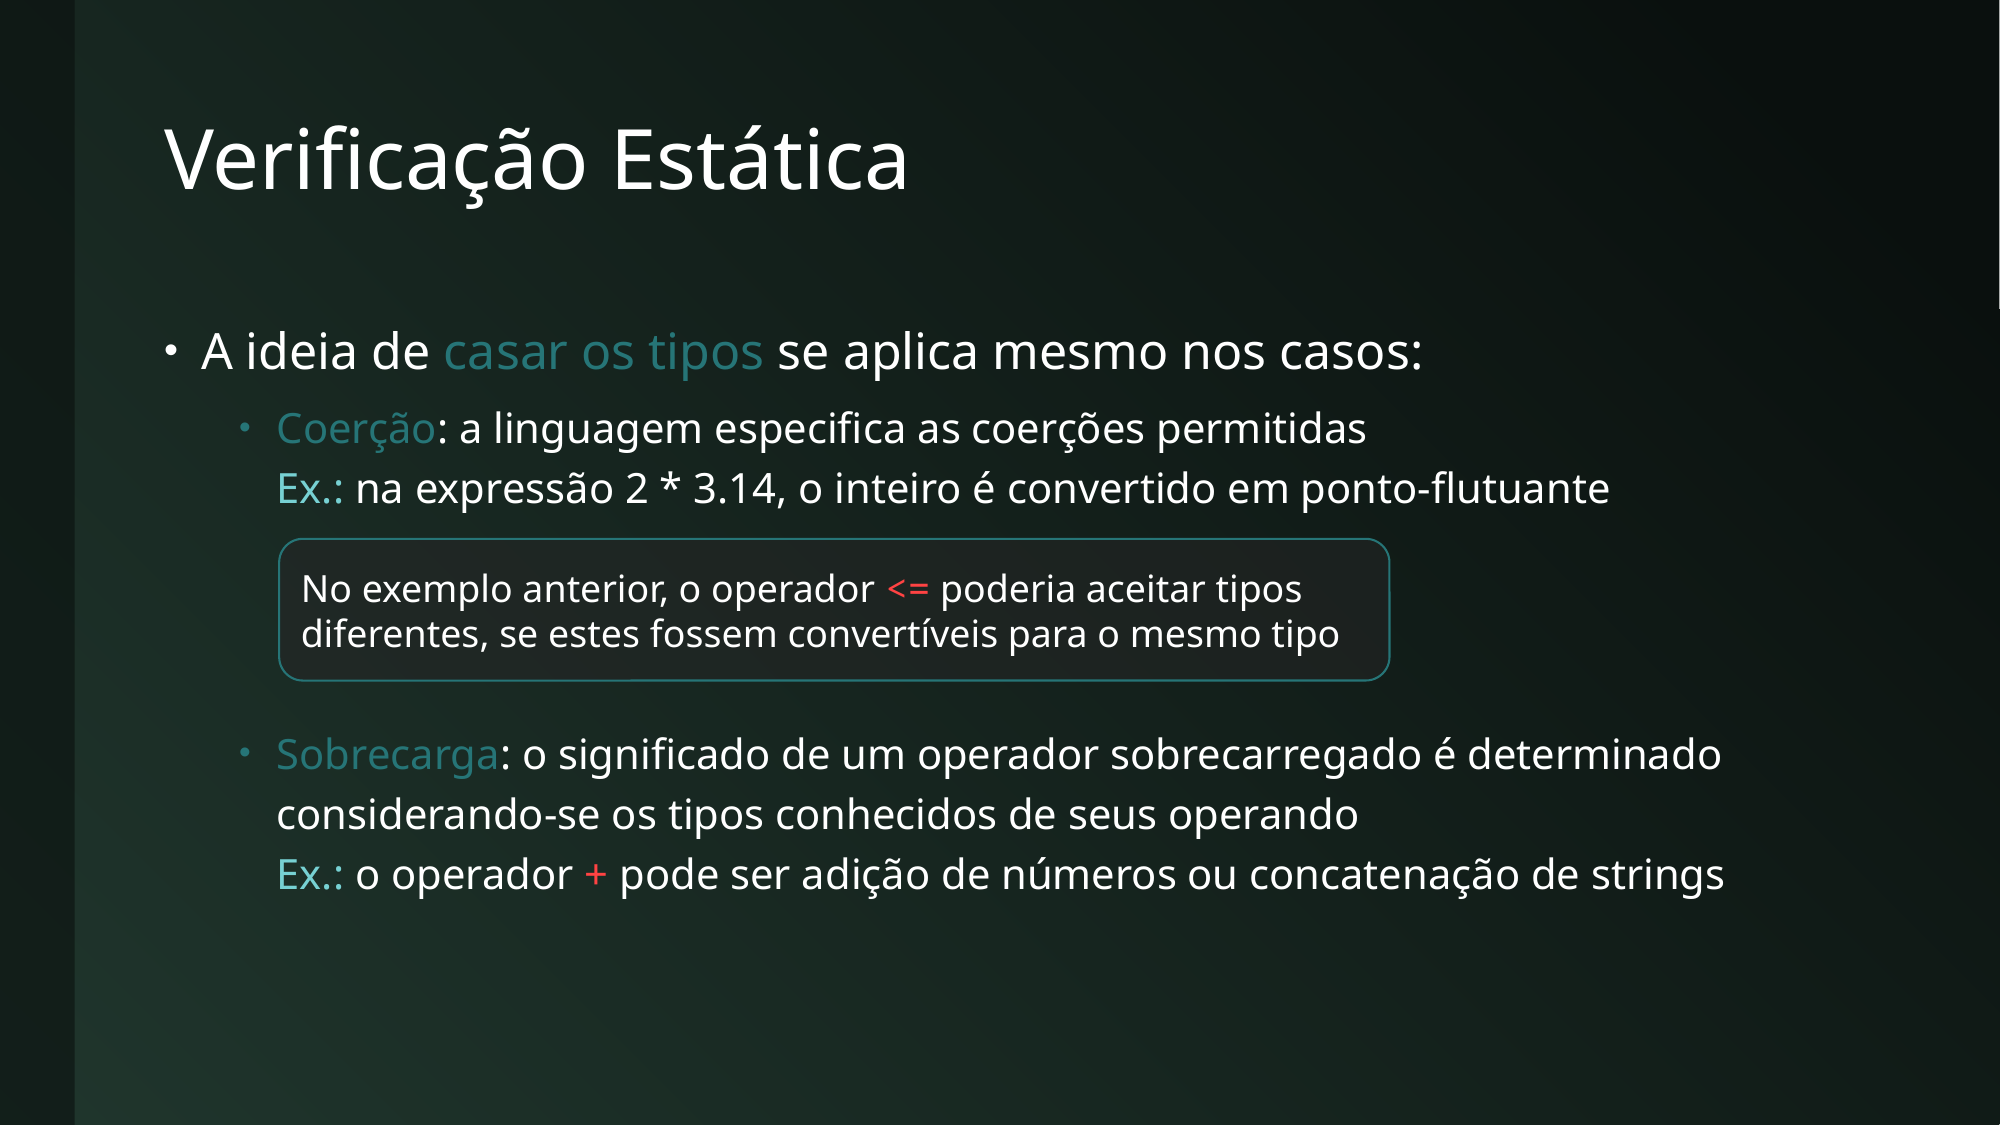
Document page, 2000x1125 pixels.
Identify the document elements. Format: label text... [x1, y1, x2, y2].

list A ideia de casar os tipos se aplica mesmo nos casos: Coerção: a linguagem especifica as coerções permitidas Ex.: na expressão 2 * 3.14, o inteiro é convertido em ponto-flutuante Sobrecarga: o significado de um operador sobrecarregado é determinado considerando-se os tipos conhecidos de seus operando Ex.: o operador + pode ser adição de números ou concatenação de strings [149, 299, 1898, 1025]
text_box No exemplo anterior, o operador <= poderia aceitar tipos diferentes, se estes fossem convertíveis para o mesmo tipo [278, 537, 1391, 682]
title Verificação Estática [149, 62, 1898, 263]
